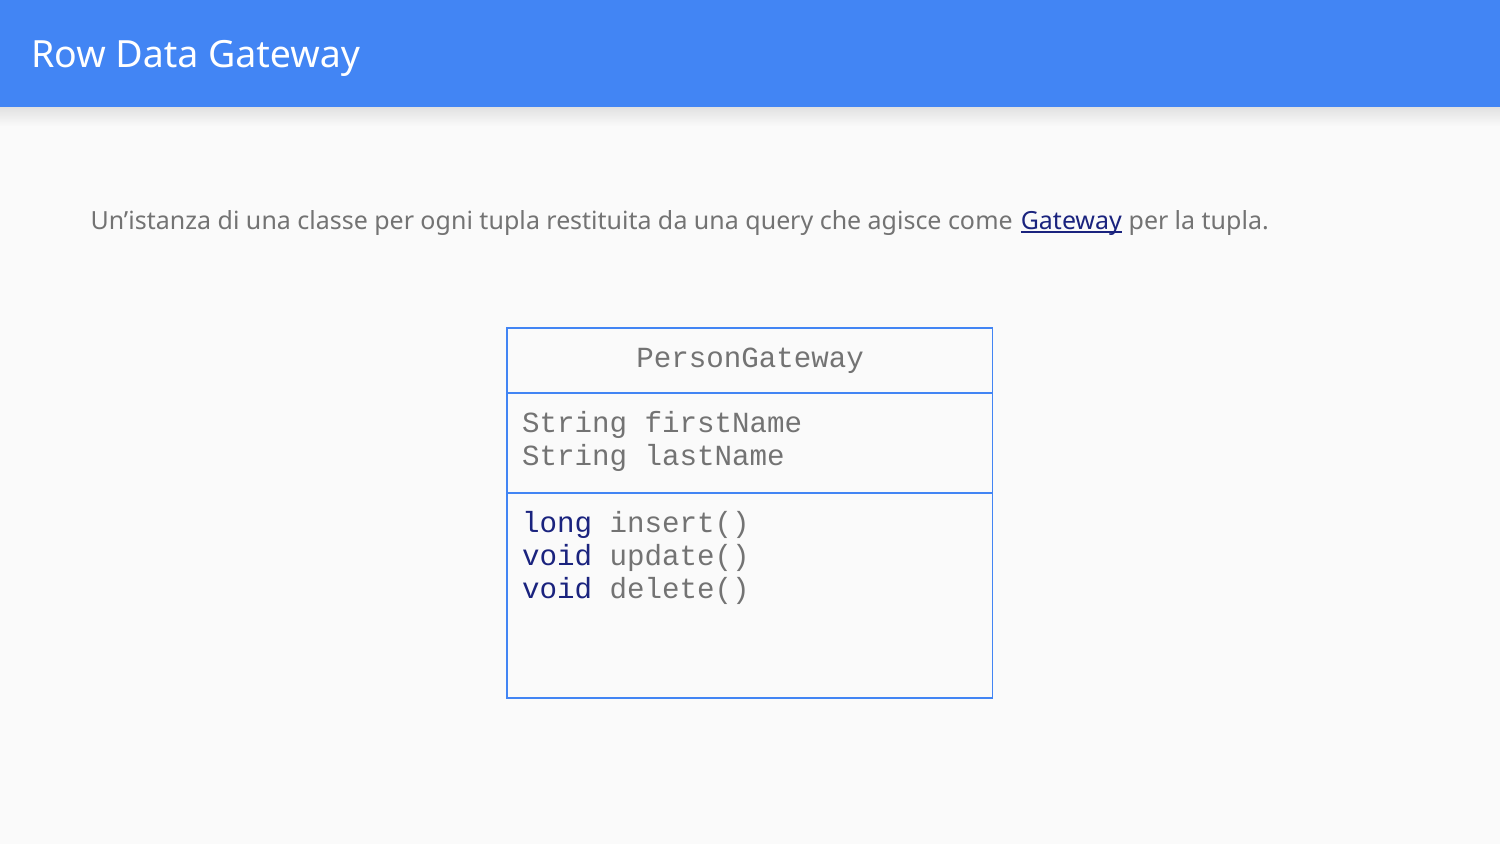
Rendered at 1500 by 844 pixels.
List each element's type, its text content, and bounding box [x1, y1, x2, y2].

table_header PersonGateway [508, 329, 992, 392]
list Un’istanza di una classe per ogni tupla restituita da una query che agisce come Gateway per la tupla. [75, 184, 1425, 264]
table_cell long insert() void update() void delete() [508, 494, 992, 697]
title Row Data Gateway [16, 2, 1464, 102]
table_cell String firstName String lastName [508, 394, 992, 492]
